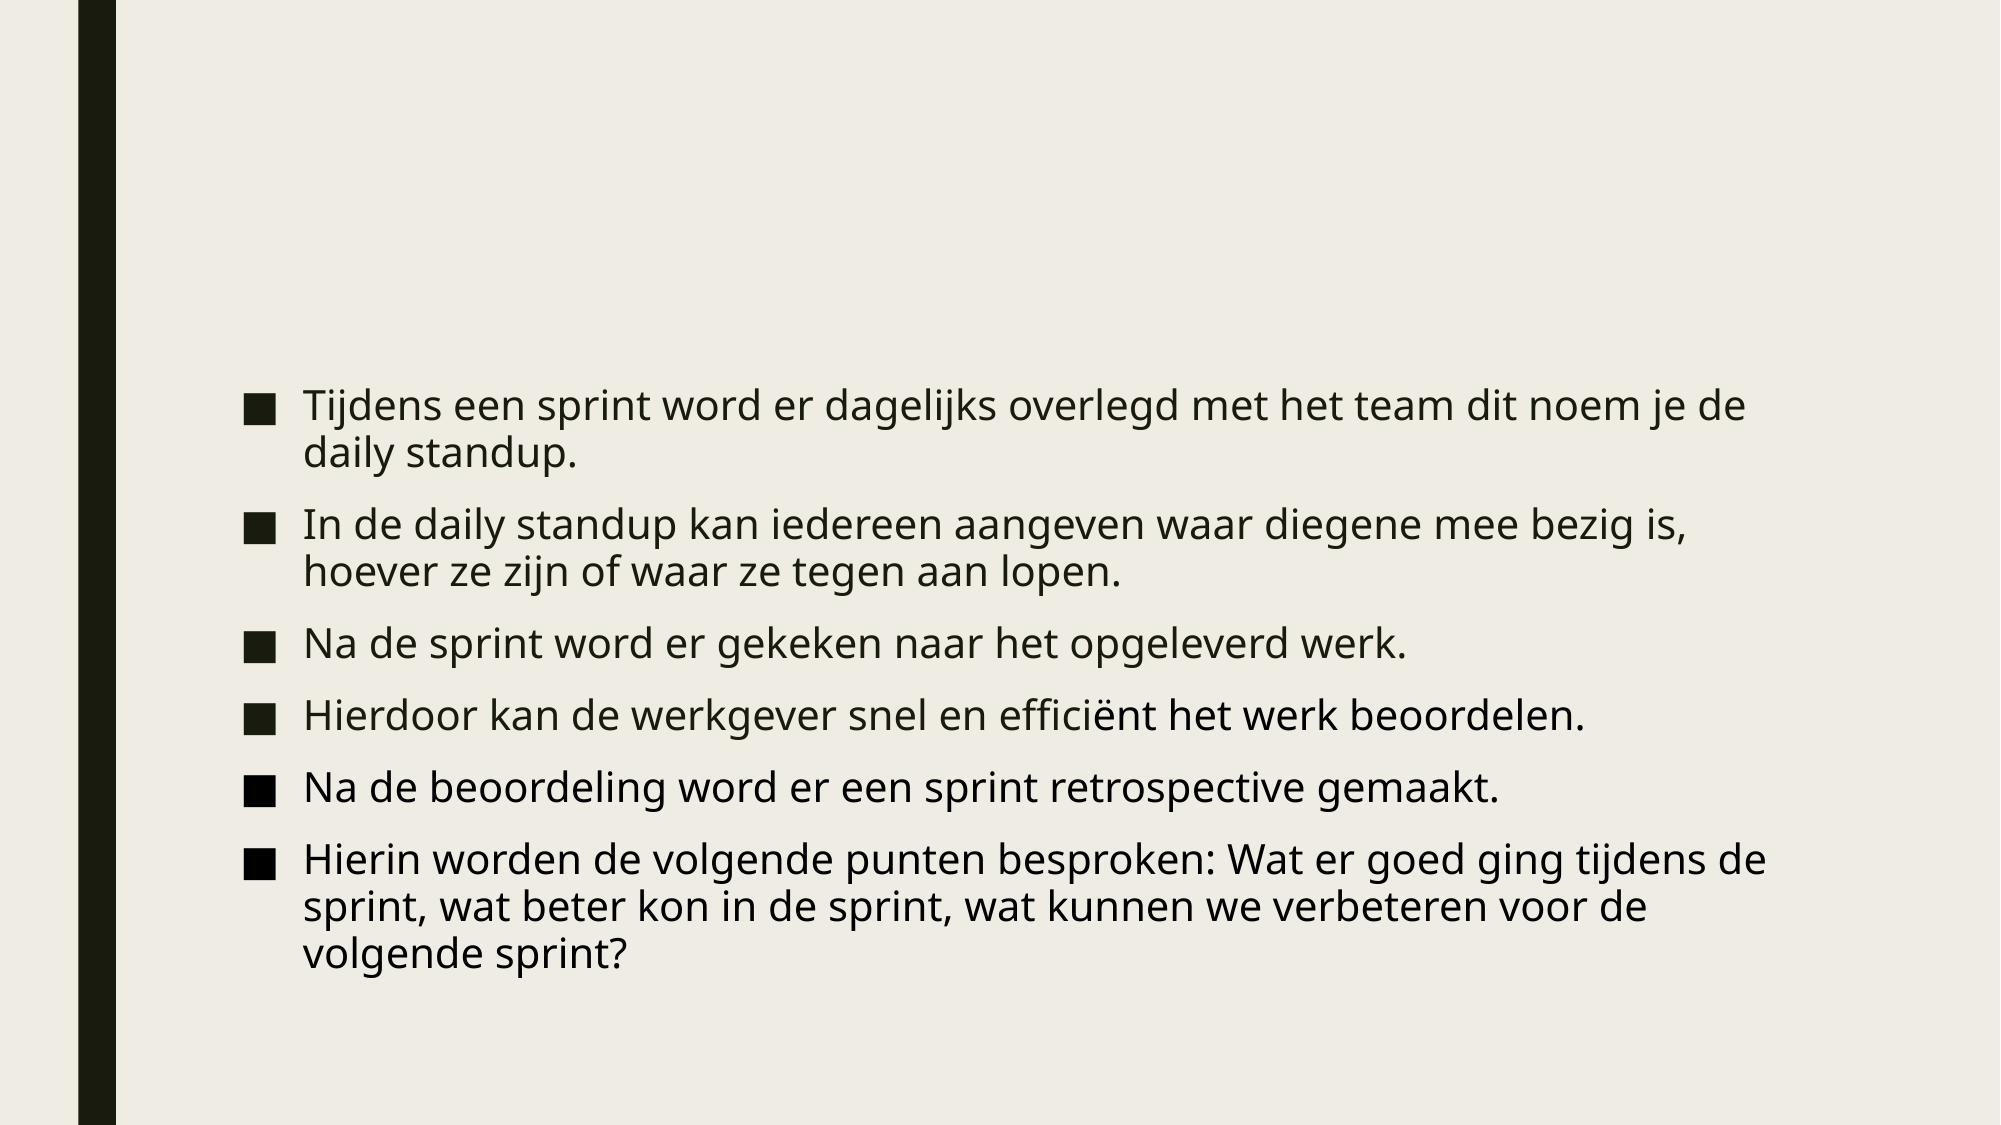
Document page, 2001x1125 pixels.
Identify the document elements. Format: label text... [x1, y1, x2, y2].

list Tijdens een sprint word er dagelijks overlegd met het team dit noem je de daily standup. In de daily standup kan iedereen aangeven waar diegene mee bezig is, hoever ze zijn of waar ze tegen aan lopen. Na de sprint word er gekeken naar het opgeleverd werk. Hierdoor kan de werkgever snel en efficiënt het werk beoordelen. Na de beoordeling word er een sprint retrospective gemaakt. Hierin worden de volgende punten besproken: Wat er goed ging tijdens de sprint, wat beter kon in de sprint, wat kunnen we verbeteren voor de volgende sprint? [225, 375, 1800, 963]
